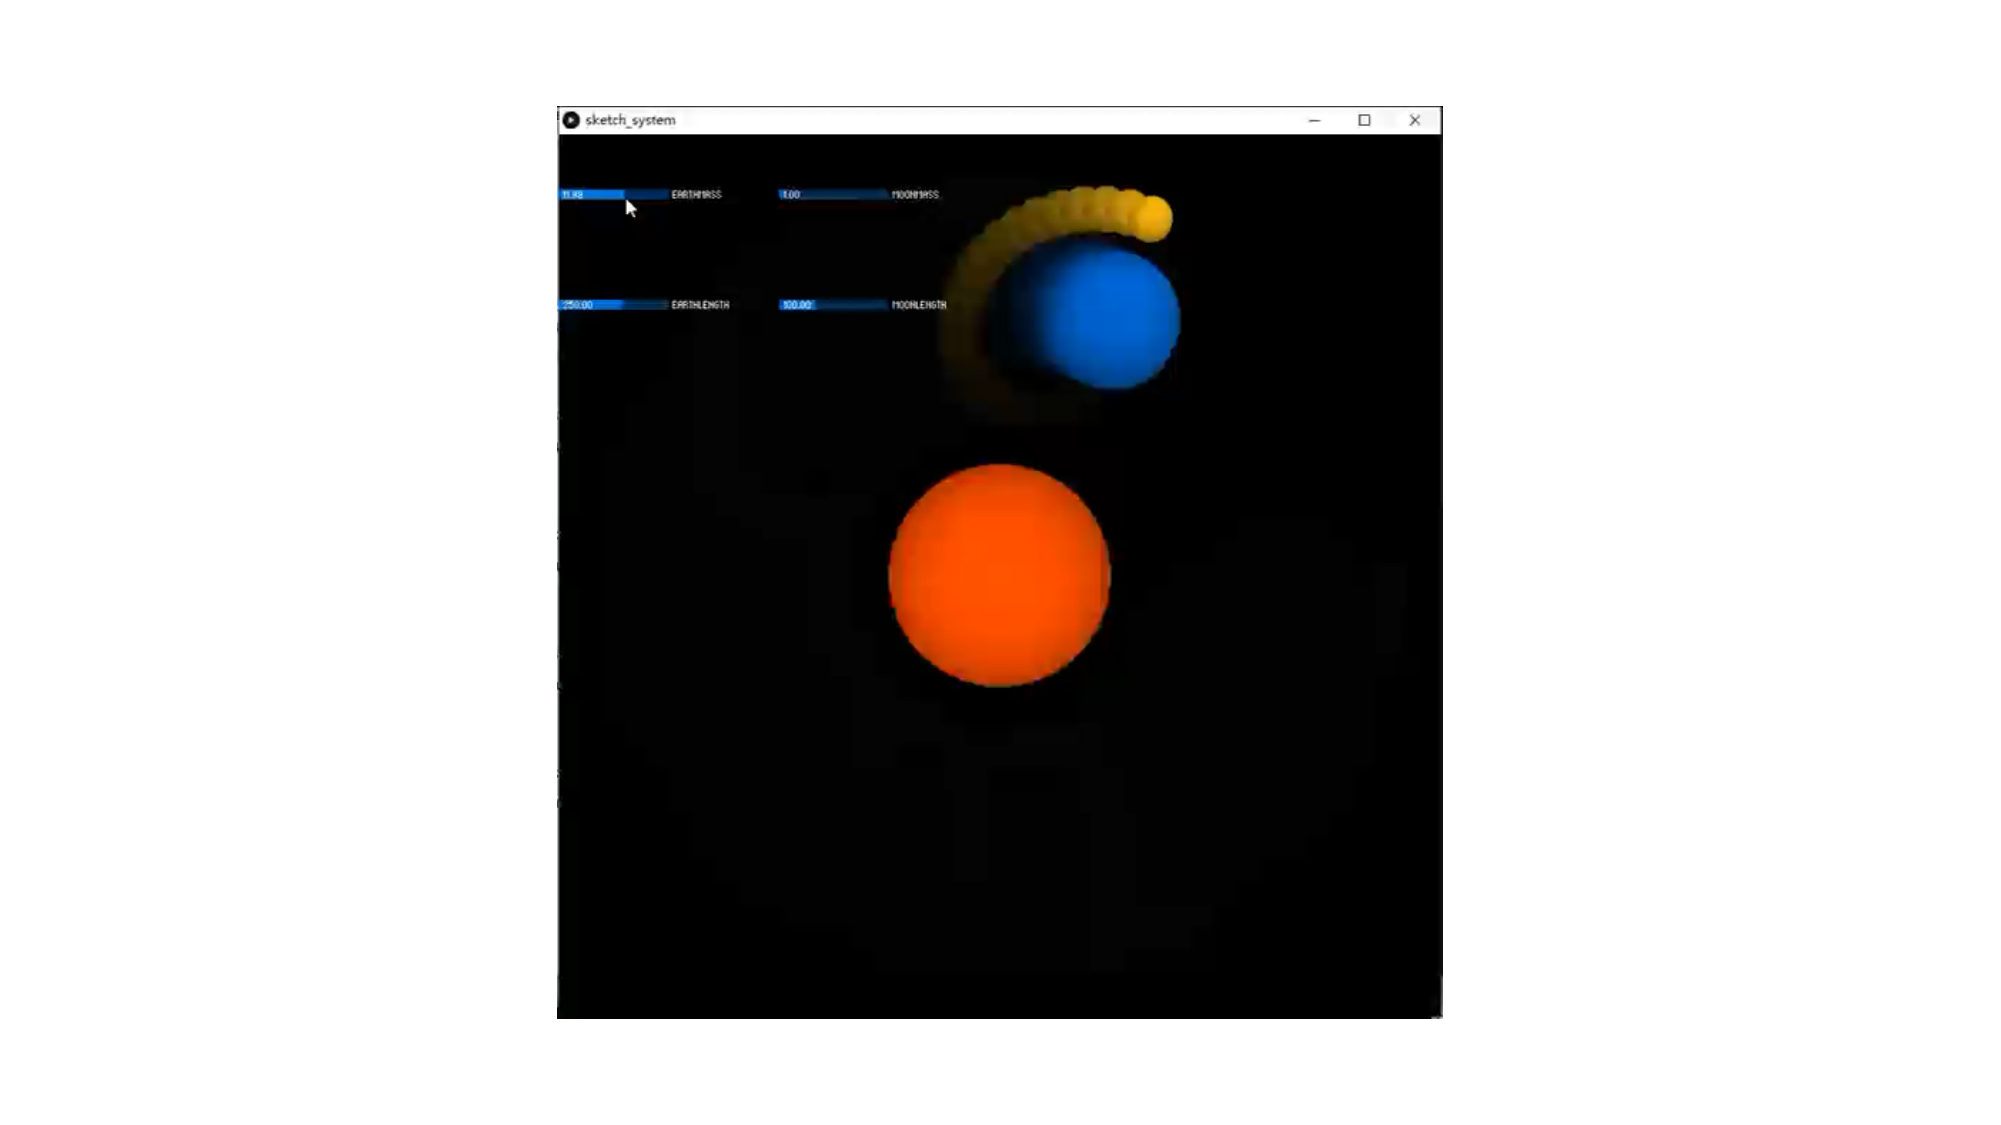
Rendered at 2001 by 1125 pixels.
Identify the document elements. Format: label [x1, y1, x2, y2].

text_box [556, 105, 1444, 1020]
